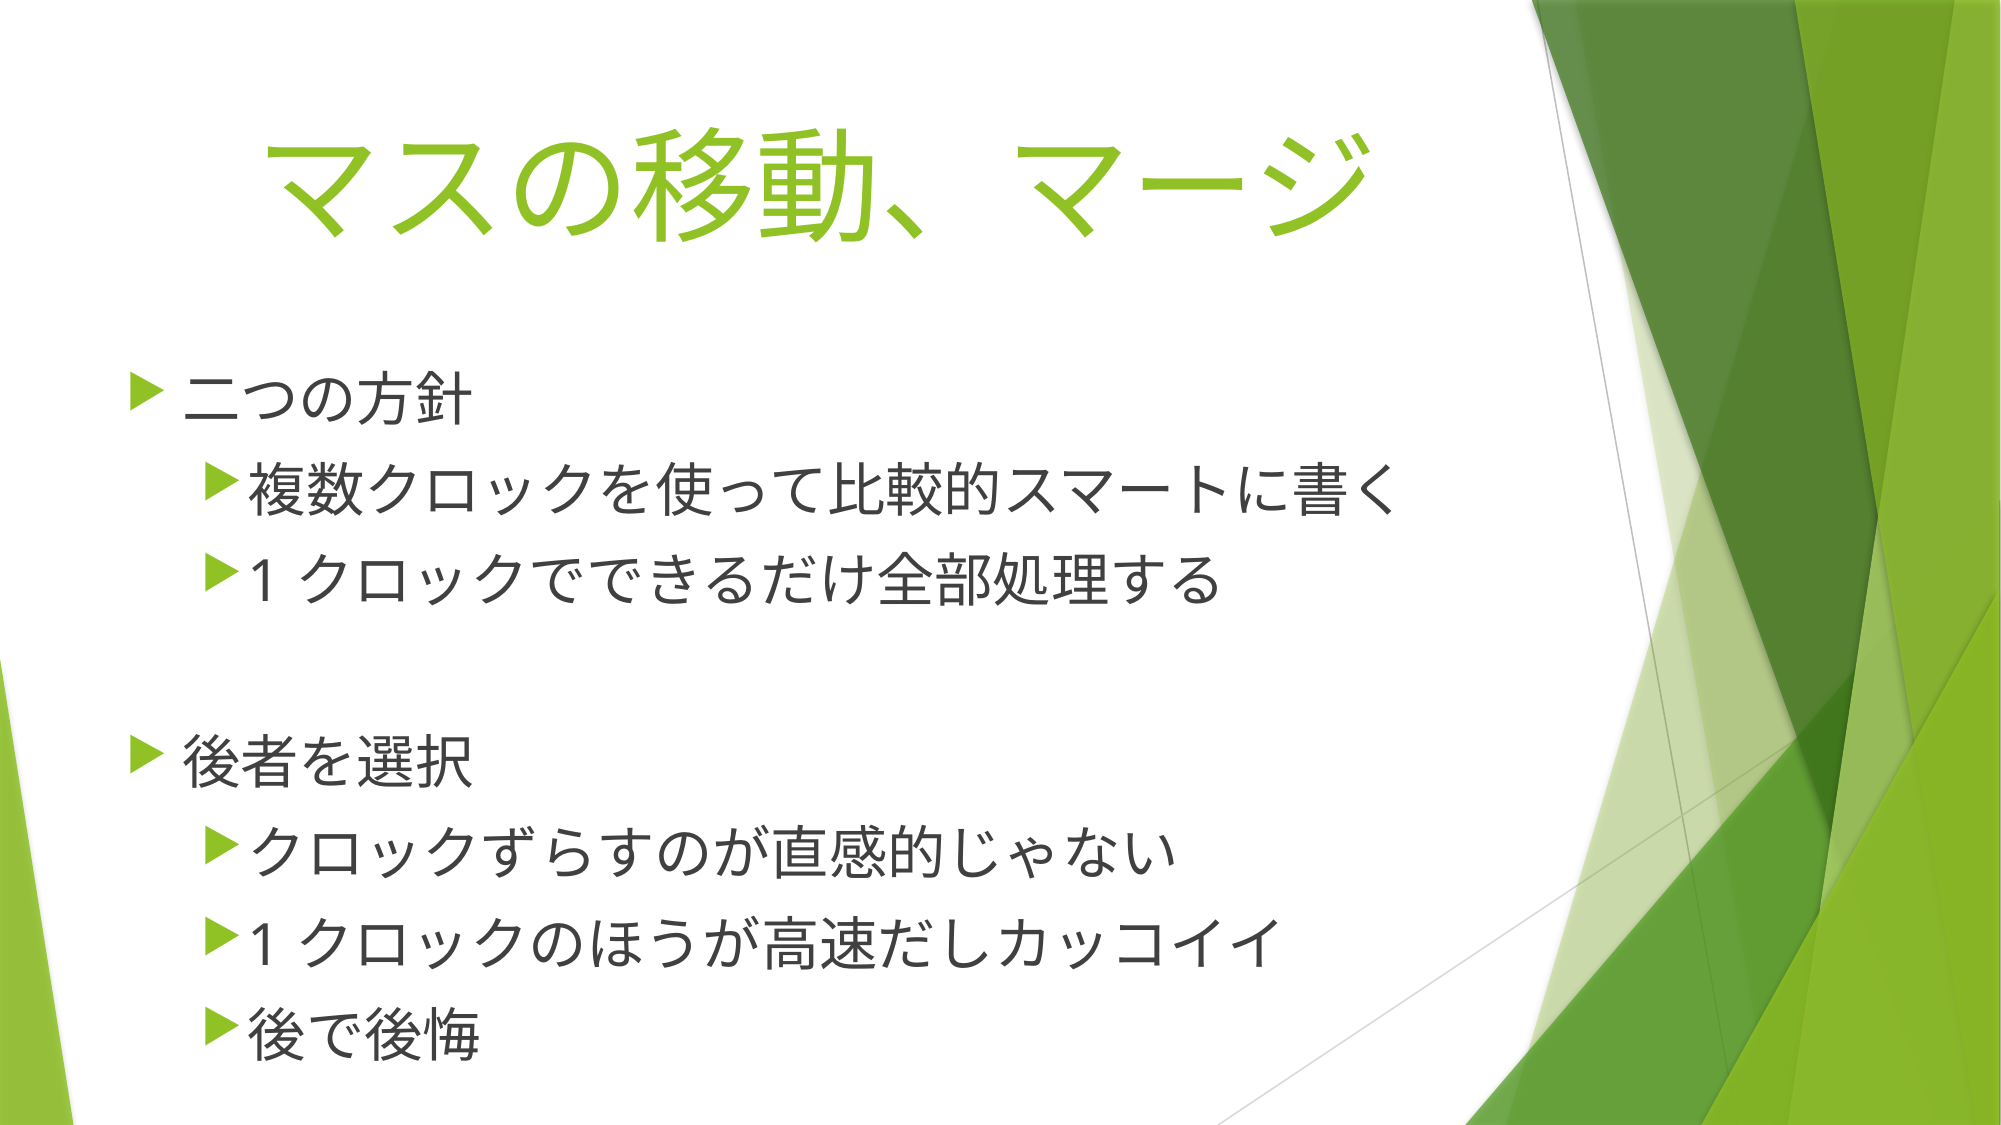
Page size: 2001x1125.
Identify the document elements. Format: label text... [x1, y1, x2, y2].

list 二つの方針 複数クロックを使って比較的スマートに書く 1クロックでできるだけ全部処理する 後者を選択 クロックずらすのが直感的じゃない 1クロックのほうが高速だしカッコイイ 後で後悔 [111, 354, 1522, 1105]
title マスの移動、マージ [111, 99, 1522, 317]
